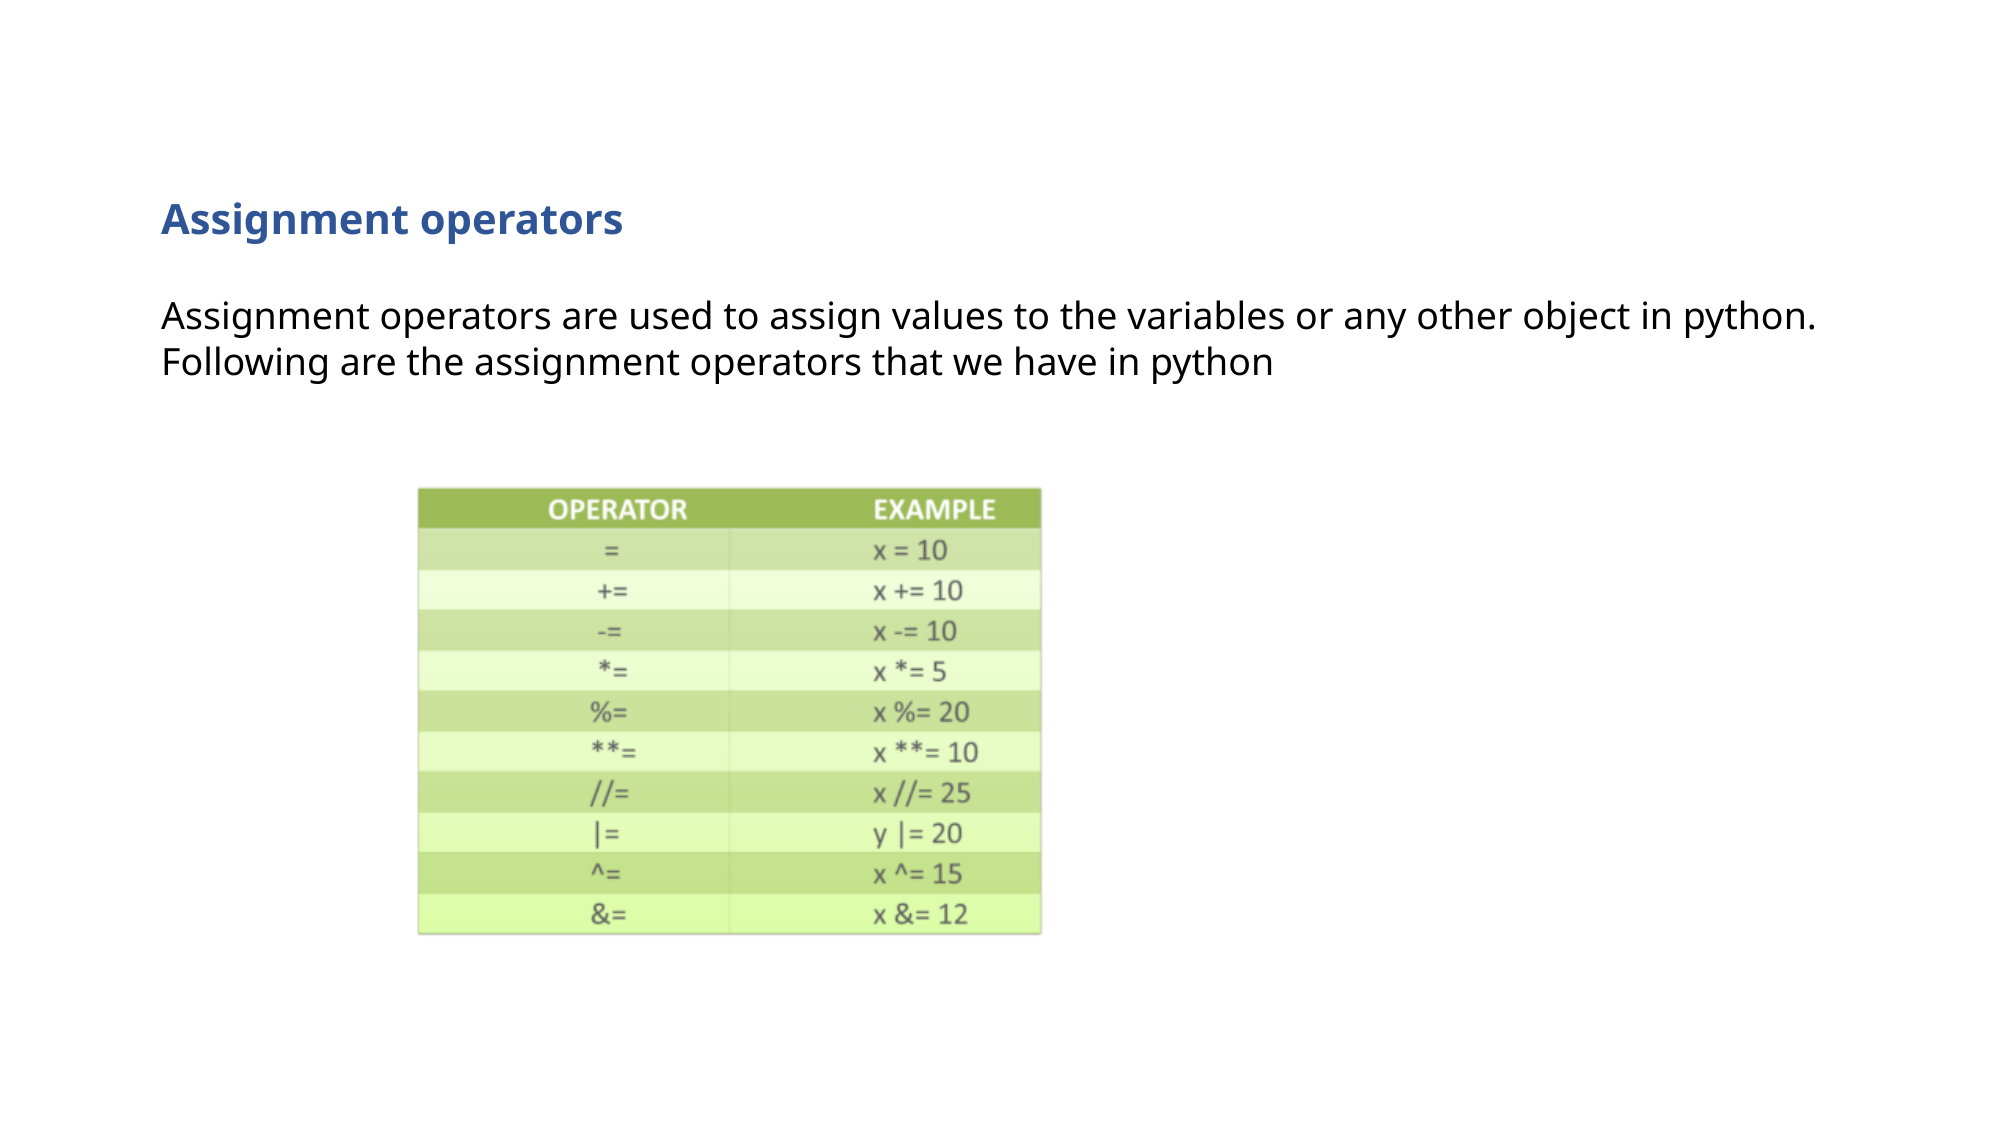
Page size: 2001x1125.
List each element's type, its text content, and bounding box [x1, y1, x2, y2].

picture [417, 481, 1043, 951]
text_box Assignment operators Assignment operators are used to assign values to the variables or any other object in python. Following are the assignment operators that we have in python [146, 185, 1893, 390]
